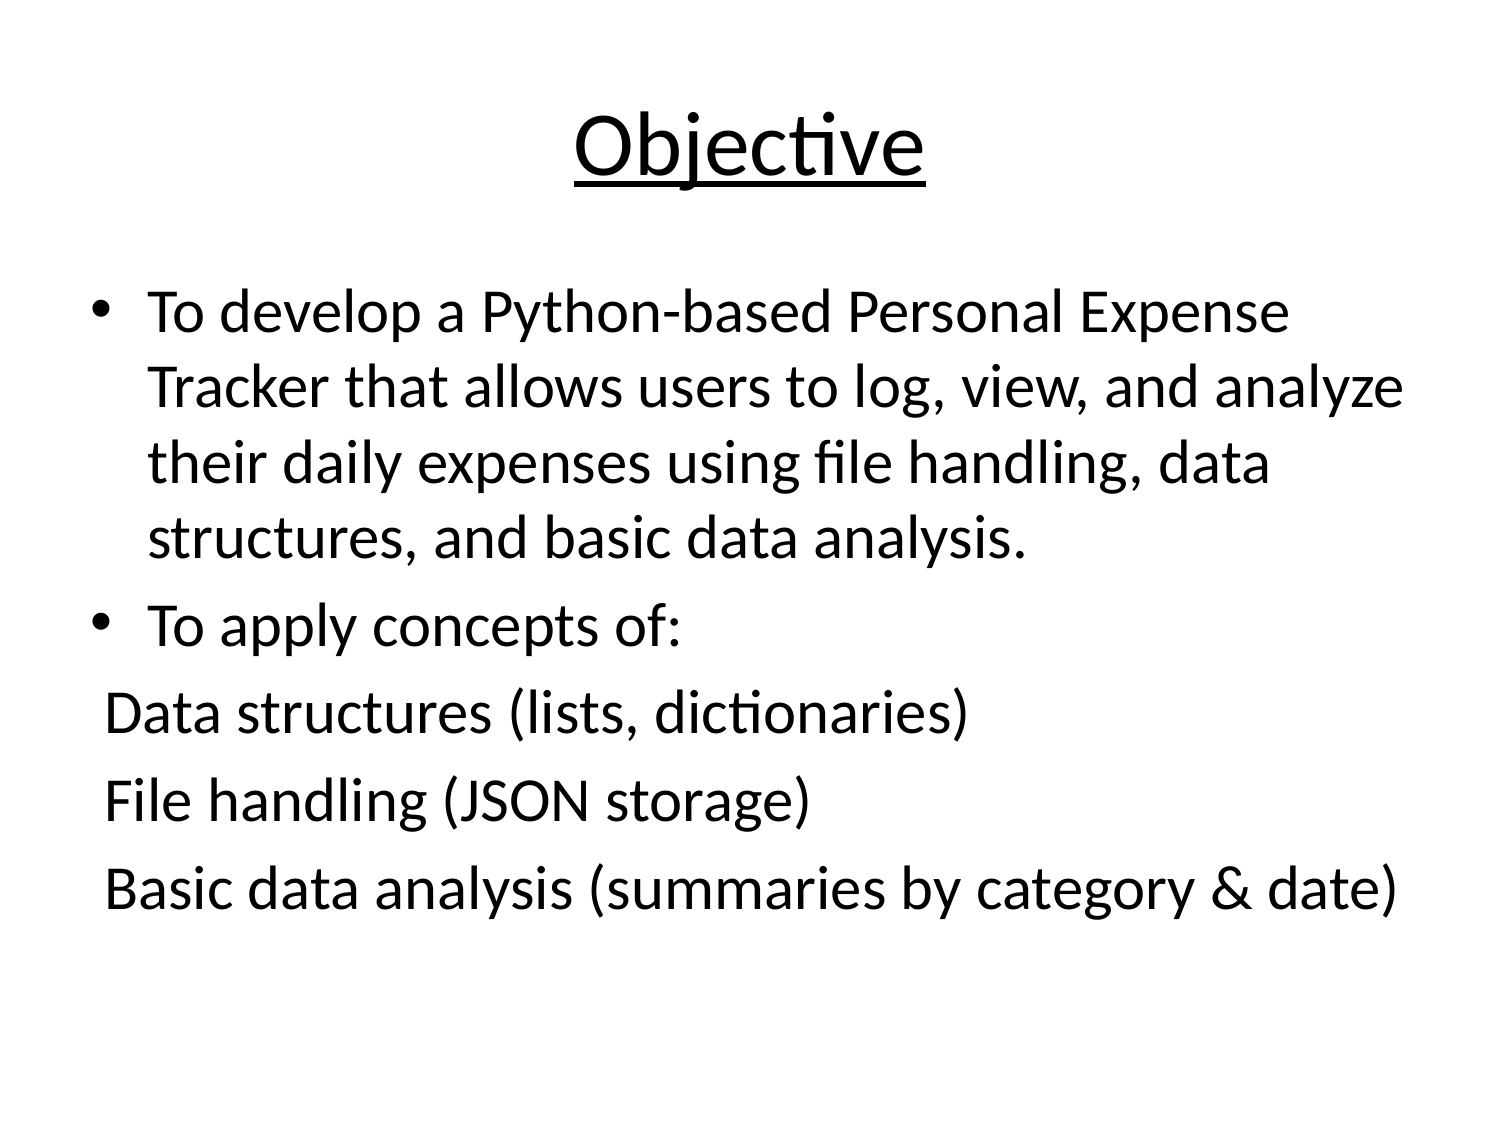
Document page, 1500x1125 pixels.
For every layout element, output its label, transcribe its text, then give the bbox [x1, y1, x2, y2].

list To develop a Python-based Personal Expense Tracker that allows users to log, view, and analyze their daily expenses using file handling, data structures, and basic data analysis. To apply concepts of: Data structures (lists, dictionaries) File handling (JSON storage) Basic data analysis (summaries by category & date) [75, 262, 1425, 1005]
title Objective [75, 45, 1425, 233]
